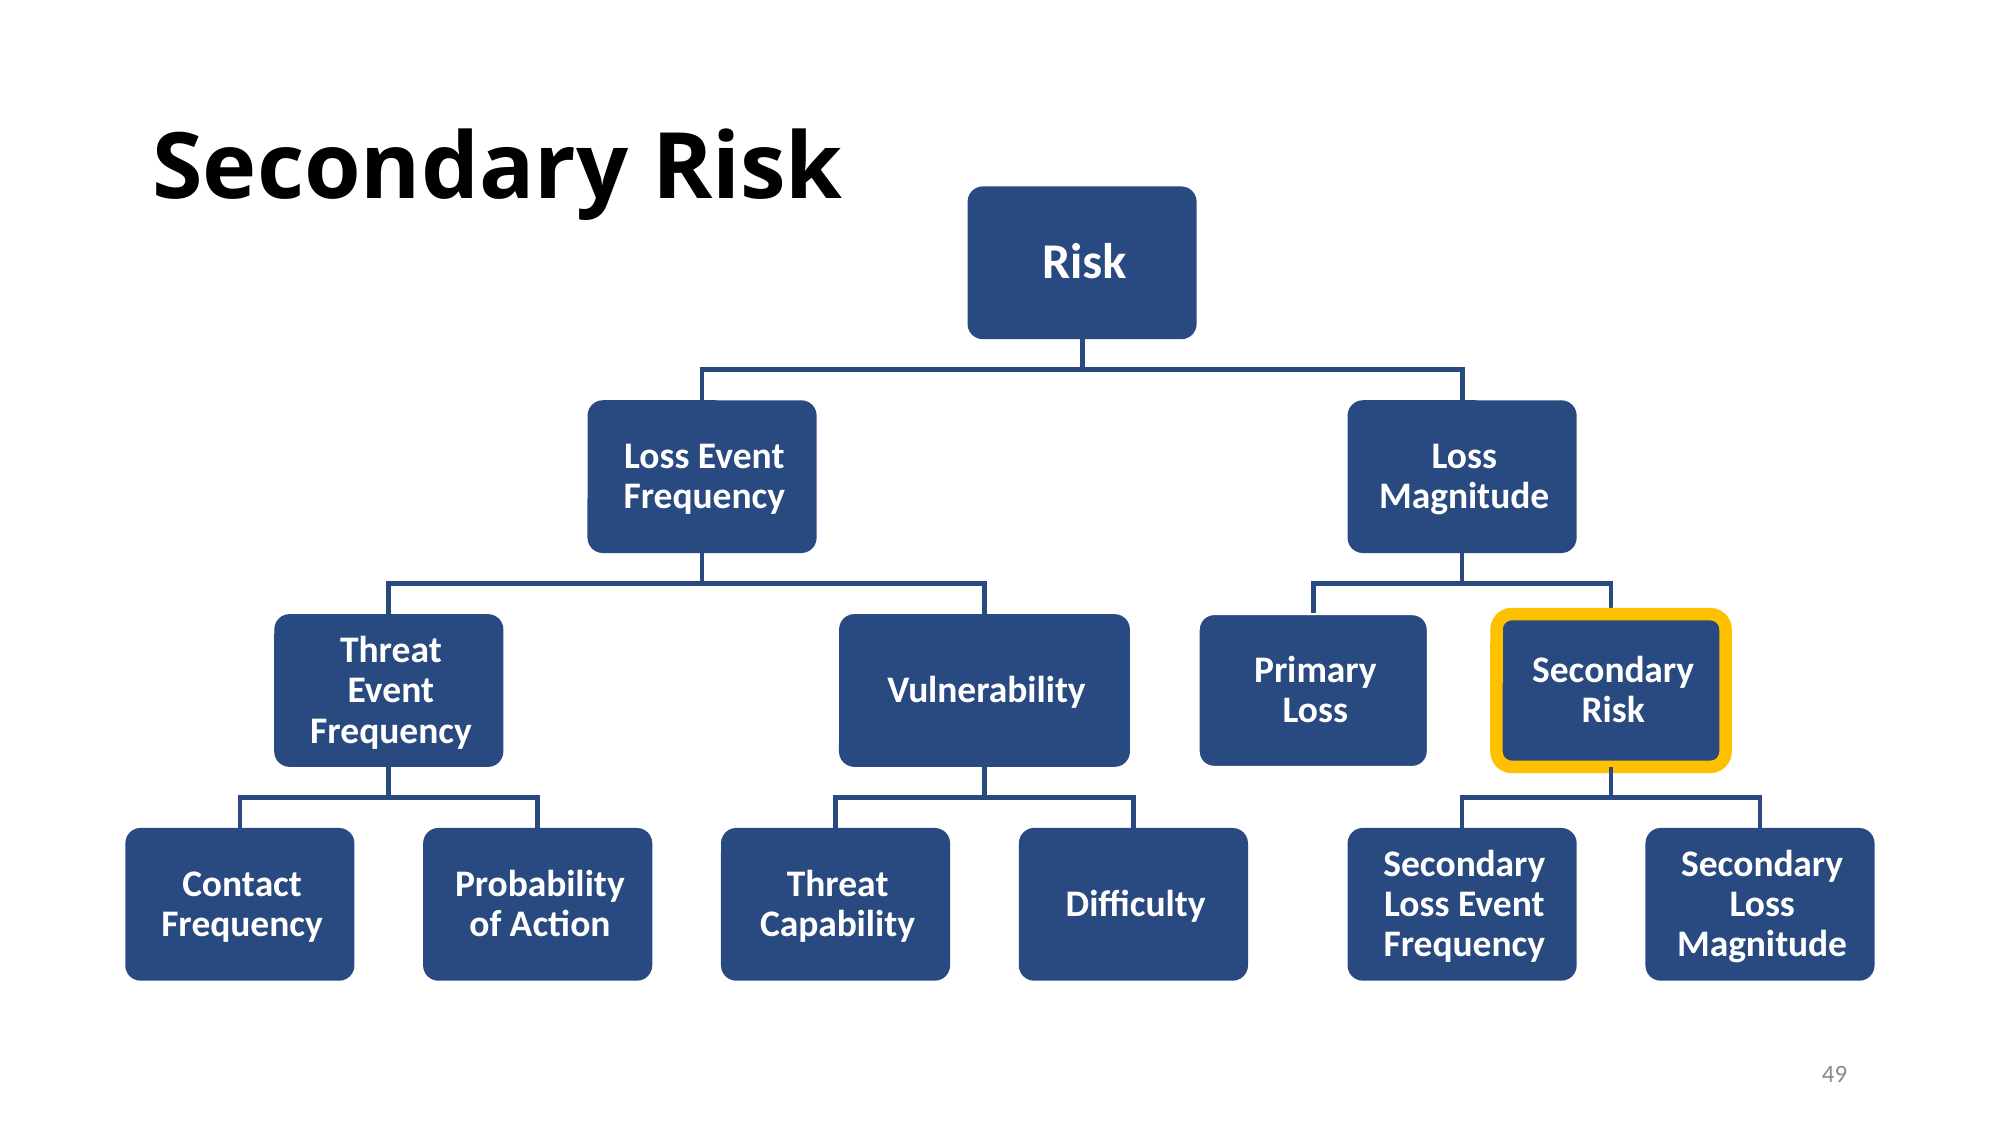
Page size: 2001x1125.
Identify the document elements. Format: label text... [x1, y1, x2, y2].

title Secondary Risk [137, 59, 1863, 186]
slide_number 49 [1412, 1042, 1863, 1103]
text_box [44, 186, 1956, 981]
